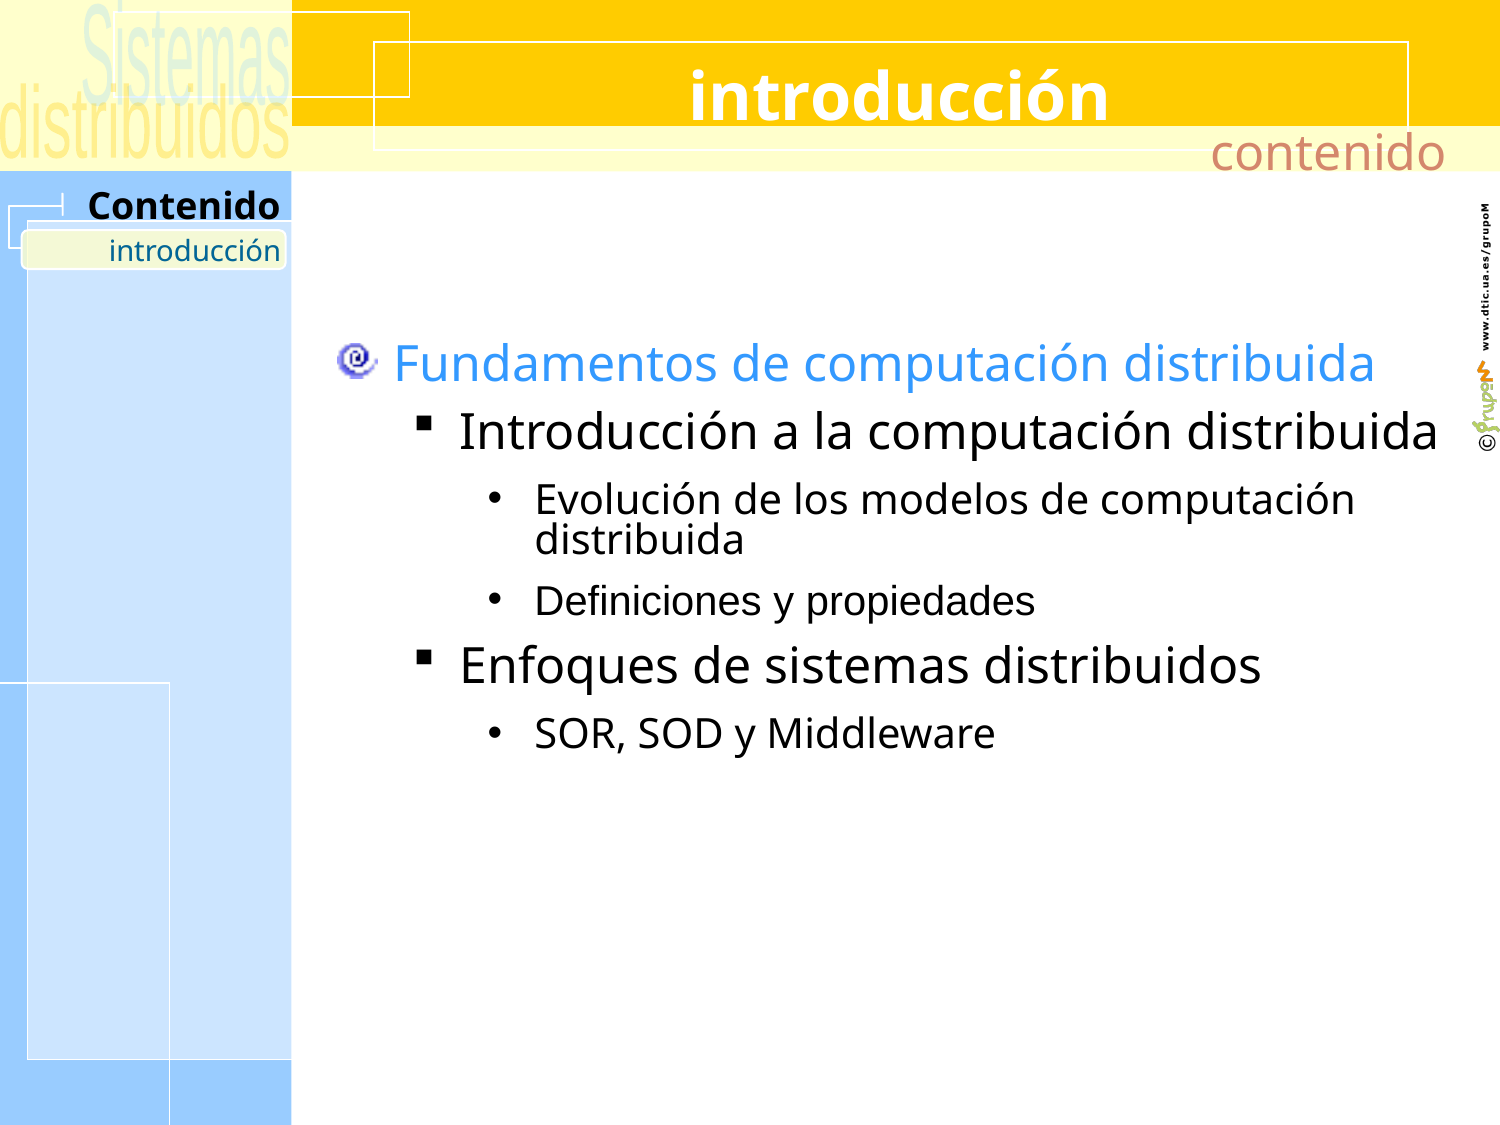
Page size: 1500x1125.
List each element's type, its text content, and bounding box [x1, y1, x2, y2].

title introducción [311, 33, 1488, 153]
picture [1472, 173, 1500, 461]
text_box contenido [292, 113, 1462, 199]
text_box Fundamentos de computación distribuida Introducción a la computación distribuida Evolución de los modelos de computación distribuida Definiciones y propiedades Enfoques de sistemas distribuidos SOR, SOD y Middleware [322, 335, 1462, 899]
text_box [20, 224, 297, 275]
text_box [8, 206, 62, 249]
picture [337, 343, 378, 379]
